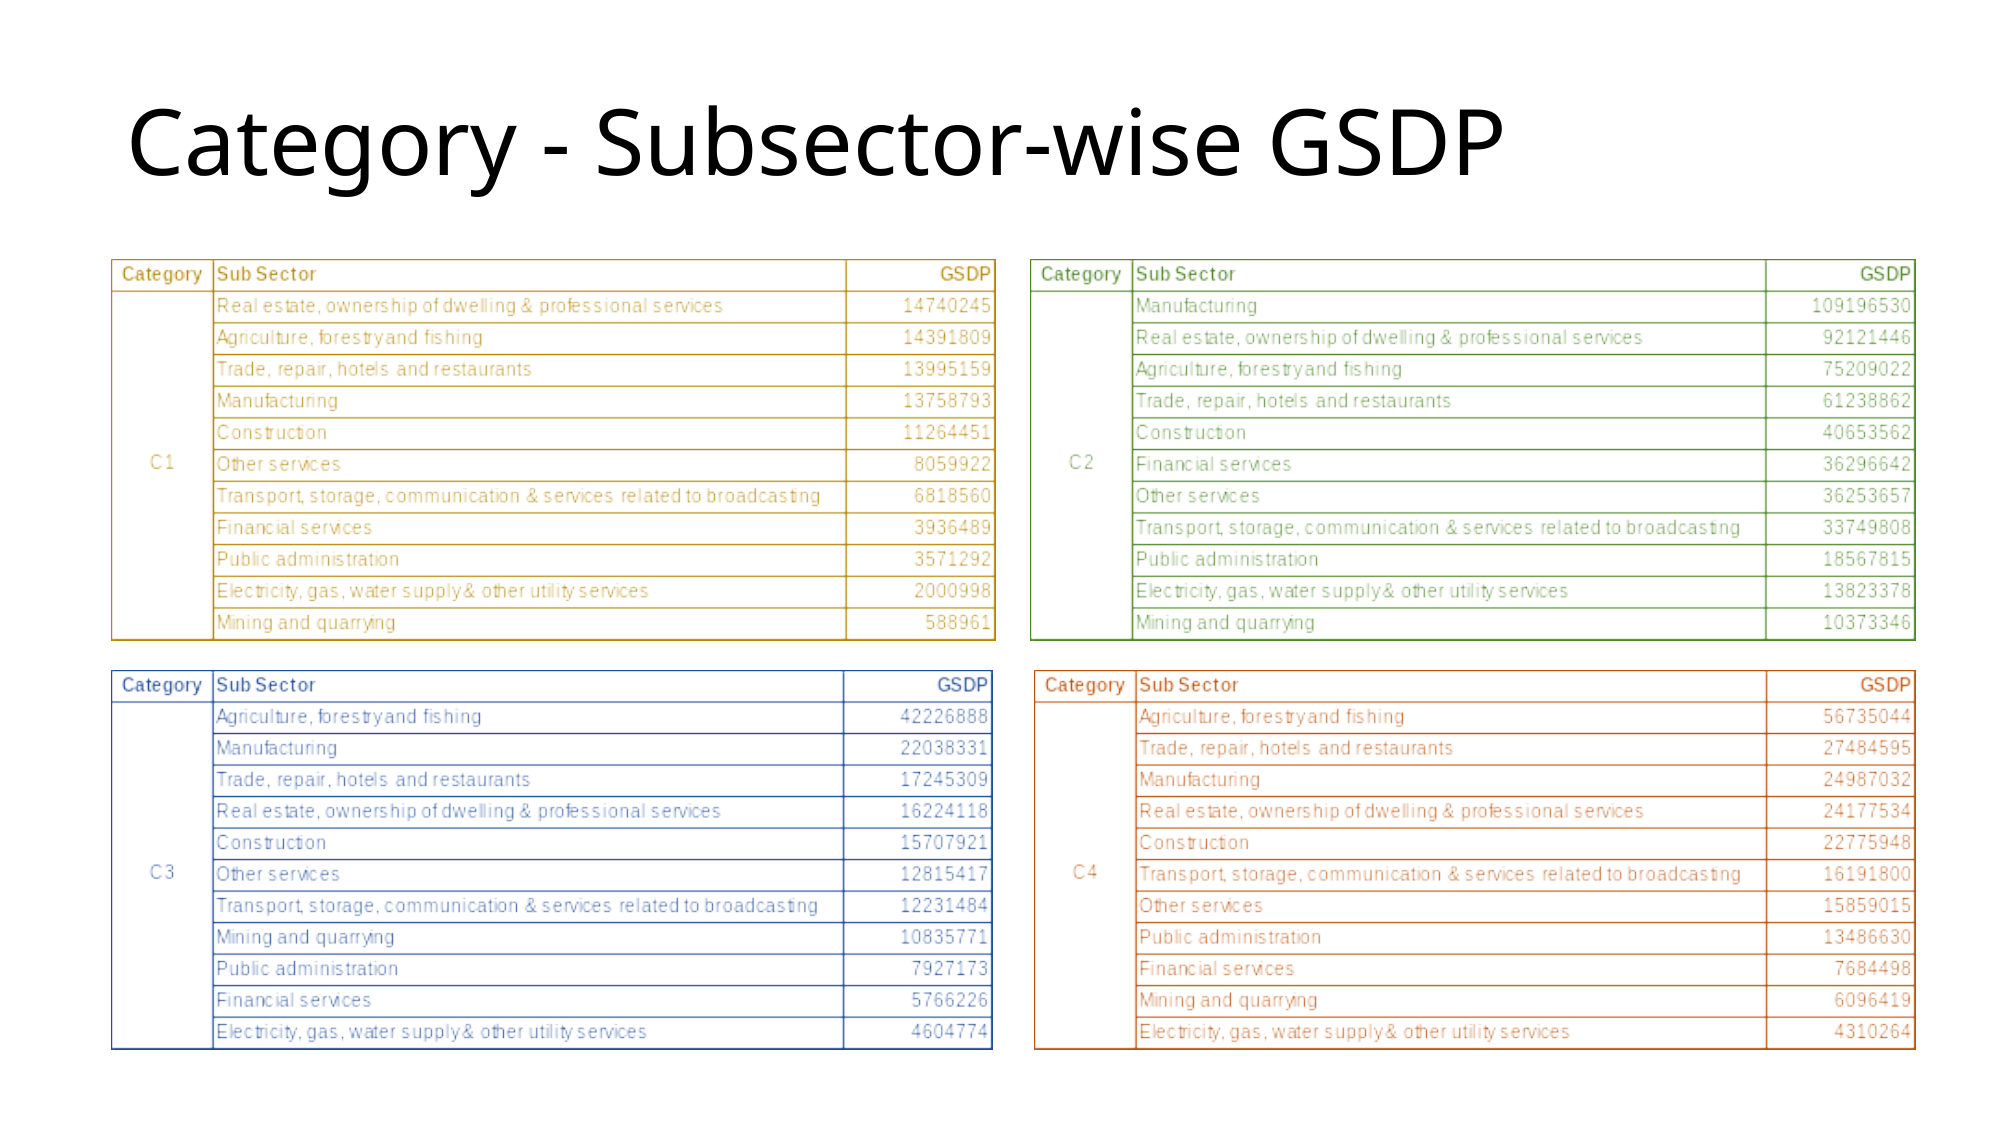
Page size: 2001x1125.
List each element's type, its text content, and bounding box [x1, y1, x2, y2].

picture [1030, 259, 1916, 641]
picture [111, 670, 993, 1050]
picture [1034, 670, 1916, 1050]
picture [111, 259, 996, 641]
title Category - Subsector-wise GSDP [111, 63, 1916, 230]
